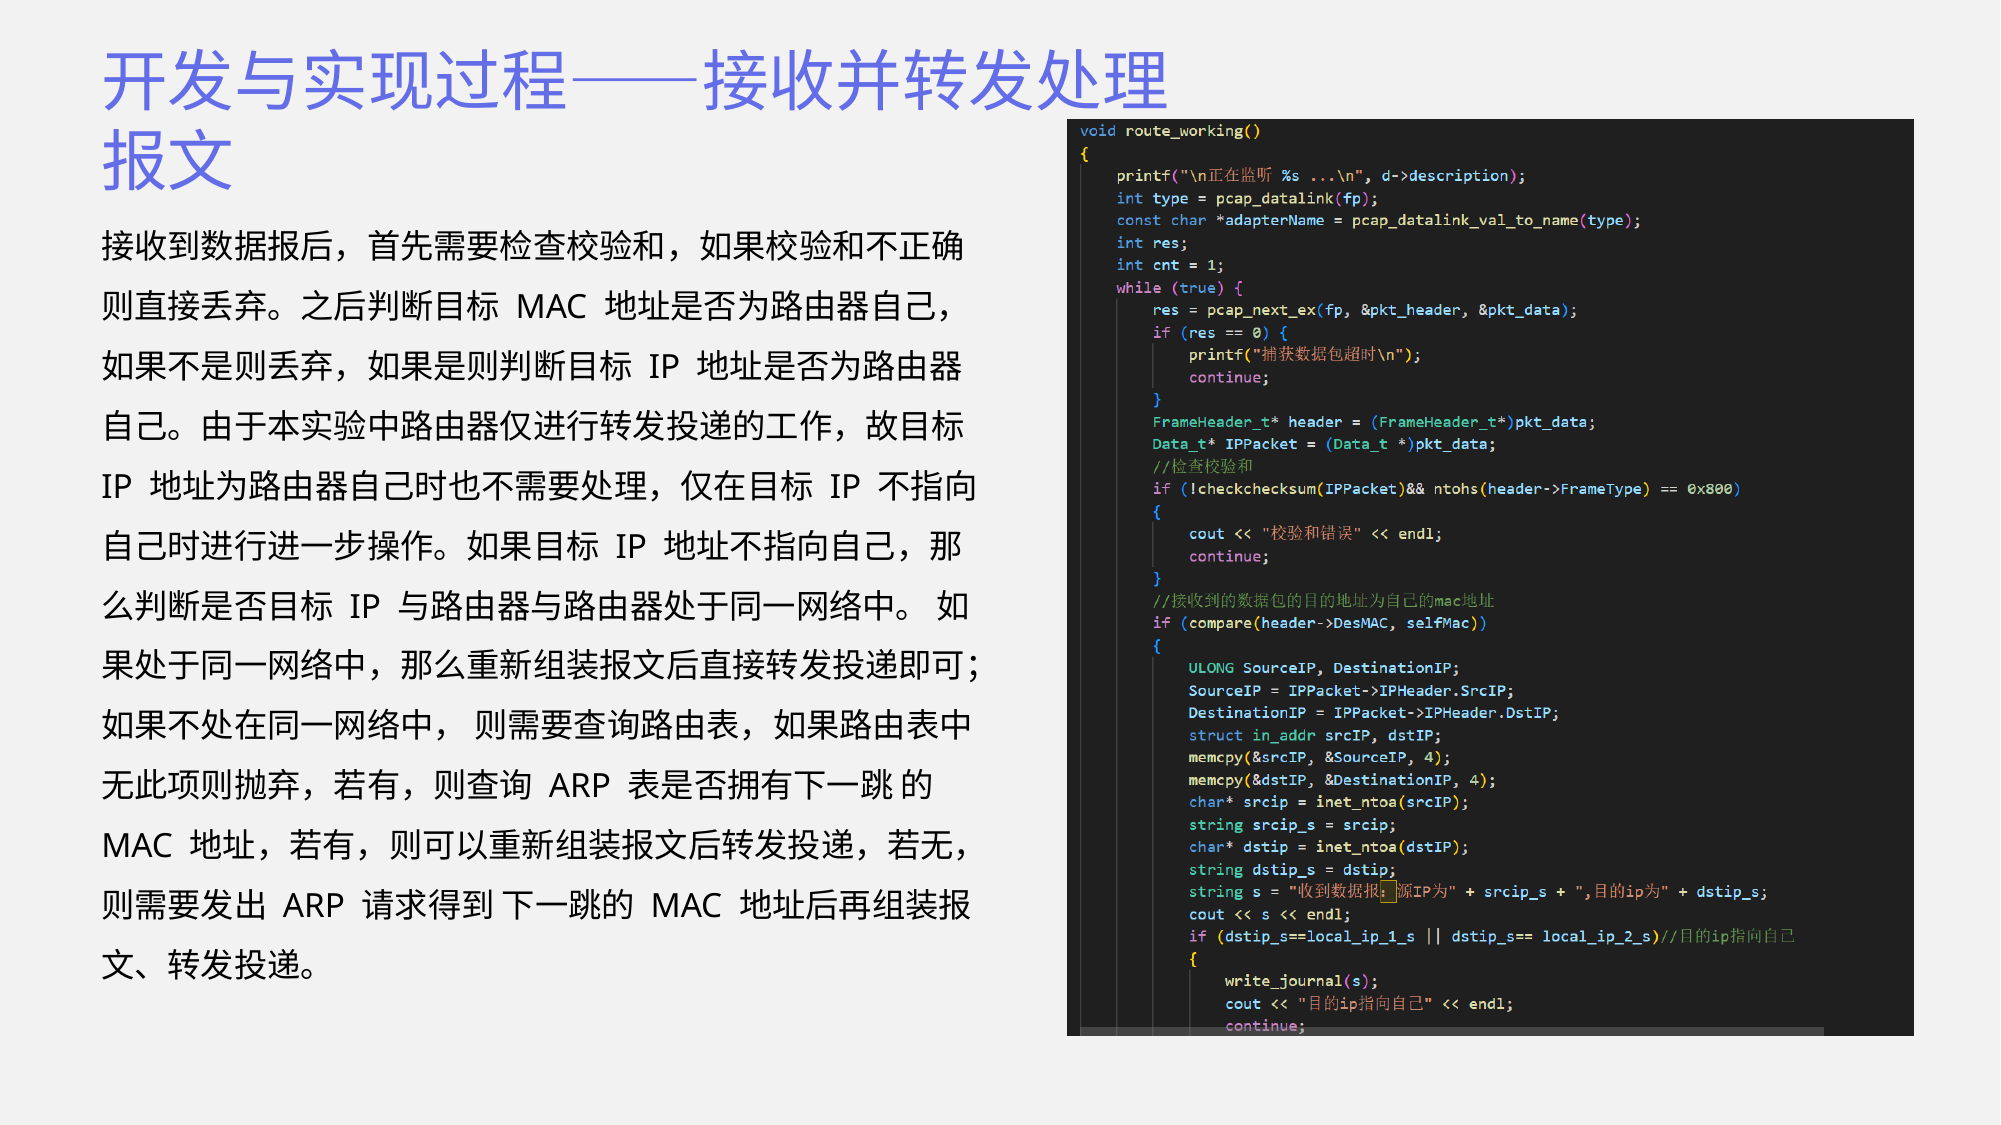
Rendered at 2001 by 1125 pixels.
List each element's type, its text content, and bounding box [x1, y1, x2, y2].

text_box 接收到数据报后，首先需要检查校验和，如果校验和不正确则直接丢弃。之后判断目标 MAC 地址是否为路由器自己，如果不是则丢弃，如果是则判断目标 IP 地址是否为路由器自己。由于本实验中路由器仅进行转发投递的工作，故目标 IP 地址为路由器自己时也不需要处理，仅在目标 IP 不指向自己时进行进一步操作。如果目标 IP 地址不指向自己，那么判断是否目标 IP 与路由器与路由器处于同一网络中。 如果处于同一网络中，那么重新组装报文后直接转发投递即可；如果不处在同一网络中， 则需要查询路由表，如果路由表中无此项则抛弃，若有，则查询 ARP 表是否拥有下一跳 的 MAC 地址，若有，则可以重新组装报文后转发投递，若无，则需要发出 ARP 请求得到 下一跳的 MAC 地址后再组装报文、转发投递。 [86, 198, 998, 992]
text_box 开发与实现过程——接收并转发处理报文 [86, 31, 1240, 207]
picture [1066, 119, 1914, 1036]
